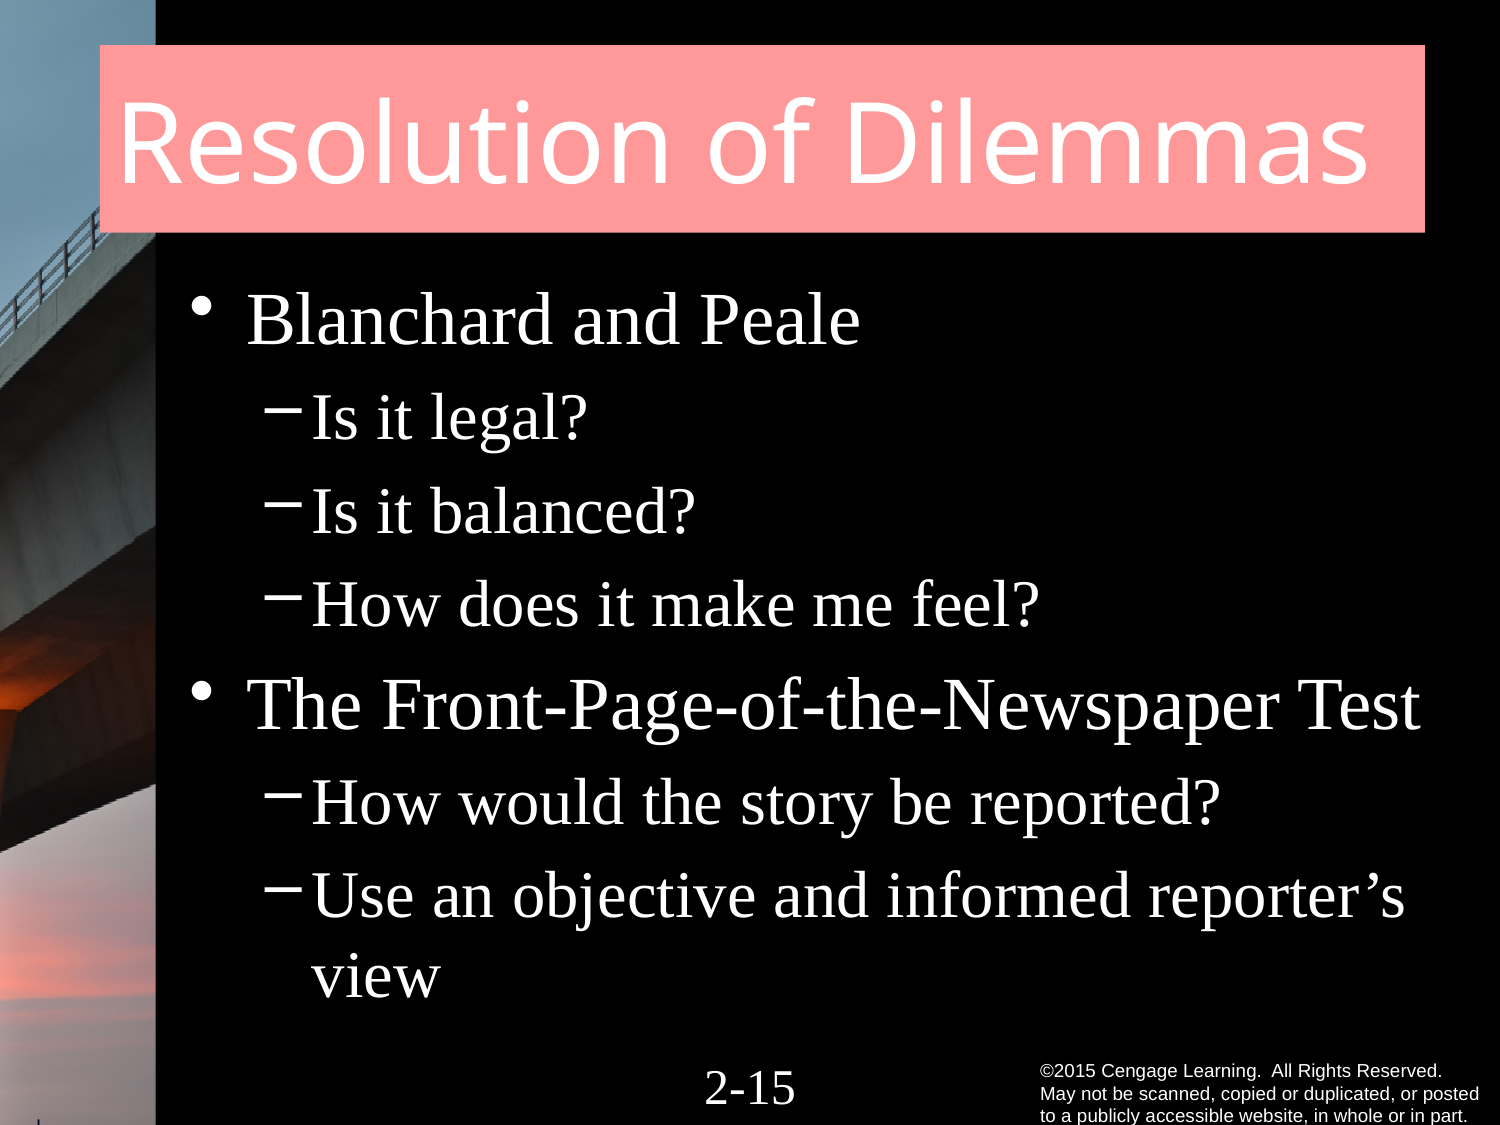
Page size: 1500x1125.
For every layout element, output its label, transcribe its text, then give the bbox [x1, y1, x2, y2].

picture [0, 0, 155, 1125]
title Resolution of Dilemmas [99, 44, 1426, 233]
list Blanchard and Peale Is it legal? Is it balanced? How does it make me feel? The Front-Page-of-the-Newspaper Test How would the story be reported? Use an objective and informed reporter’s view [174, 262, 1450, 1050]
slide_number 2-14 [574, 1050, 926, 1125]
